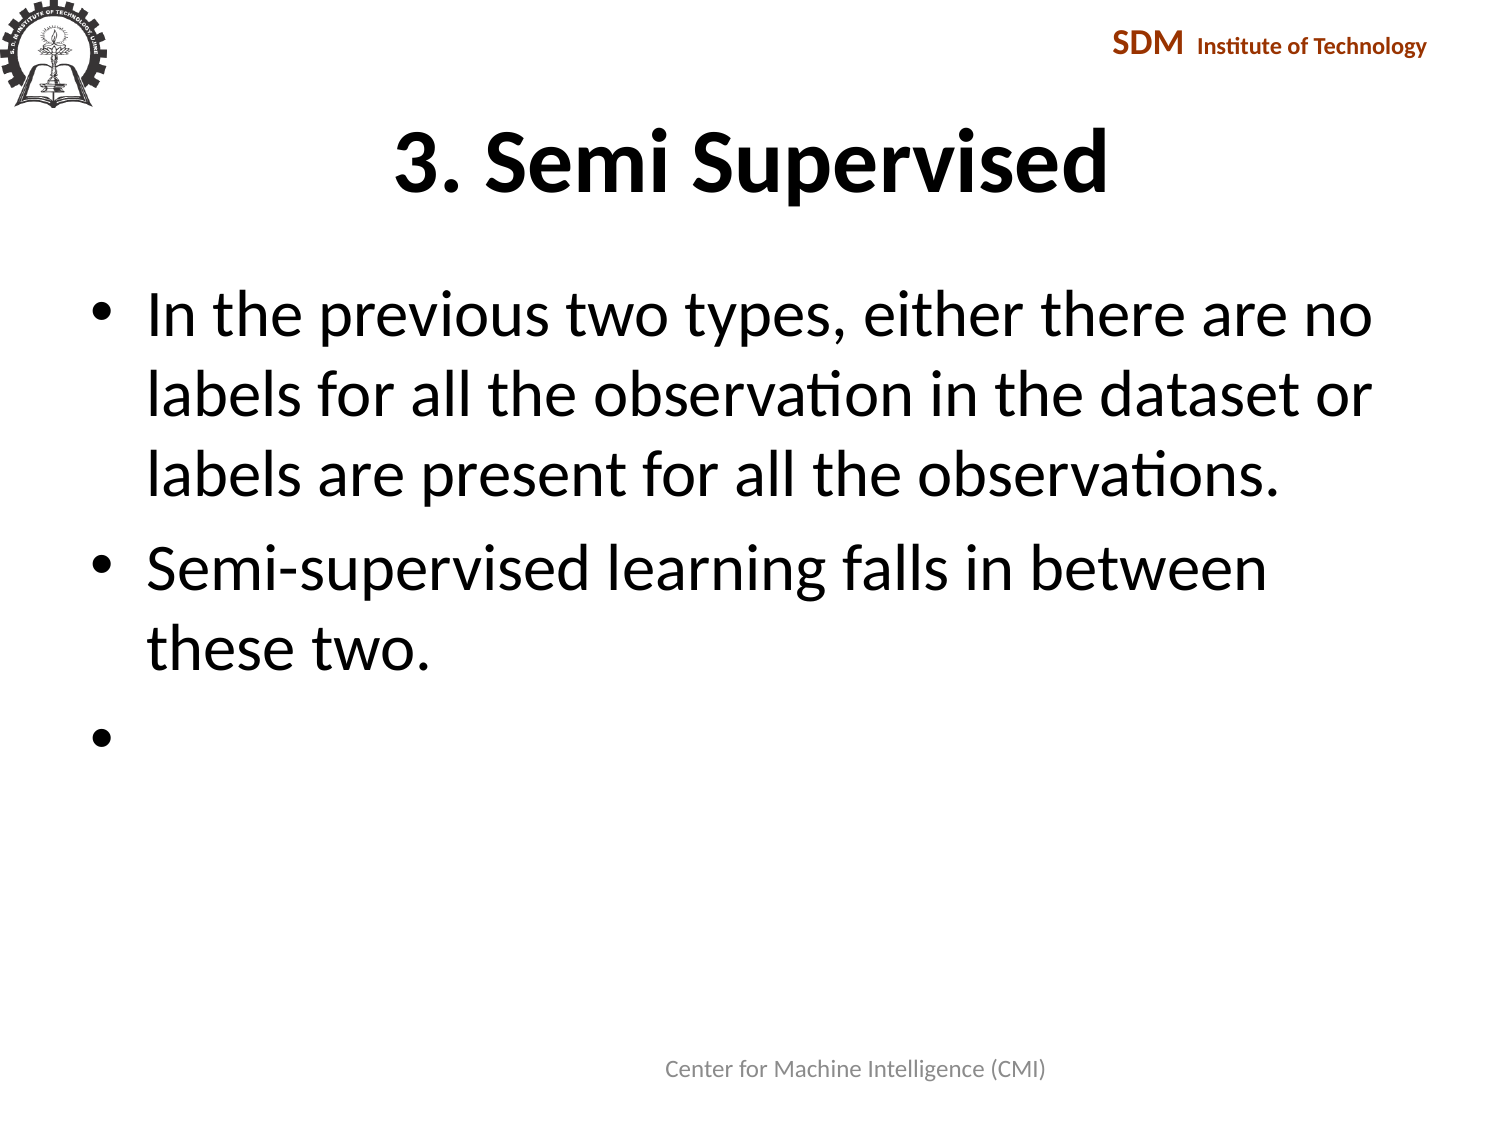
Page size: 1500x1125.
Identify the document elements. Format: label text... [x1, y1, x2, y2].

picture [0, 0, 107, 108]
title 3. Semi Supervised [87, 62, 1438, 250]
footer Center for Machine Intelligence (CMI) [474, 1037, 1238, 1098]
list In the previous two types, either there are no labels for all the observation in the dataset or labels are present for all the observations. Semi-supervised learning falls in between these two. [75, 262, 1425, 1005]
